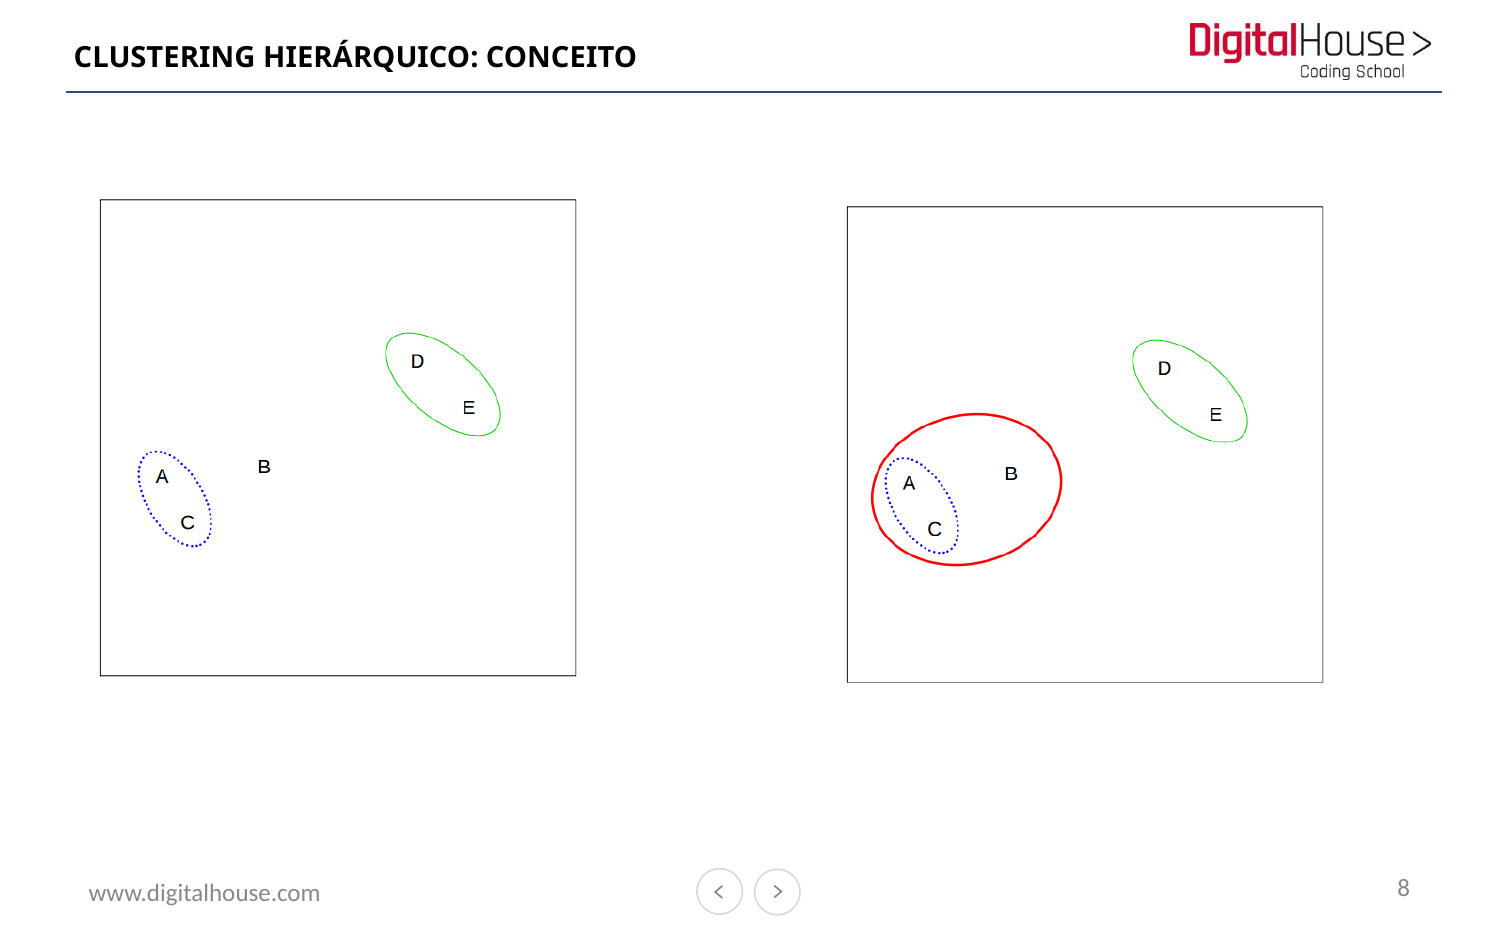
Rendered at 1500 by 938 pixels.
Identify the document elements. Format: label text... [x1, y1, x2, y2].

picture [73, 180, 593, 689]
picture [1190, 23, 1431, 80]
title CLUSTERING HIERÁRQUICO: CONCEITO [73, 23, 1074, 89]
picture [820, 194, 1350, 700]
slide_number 8 [1074, 861, 1425, 911]
